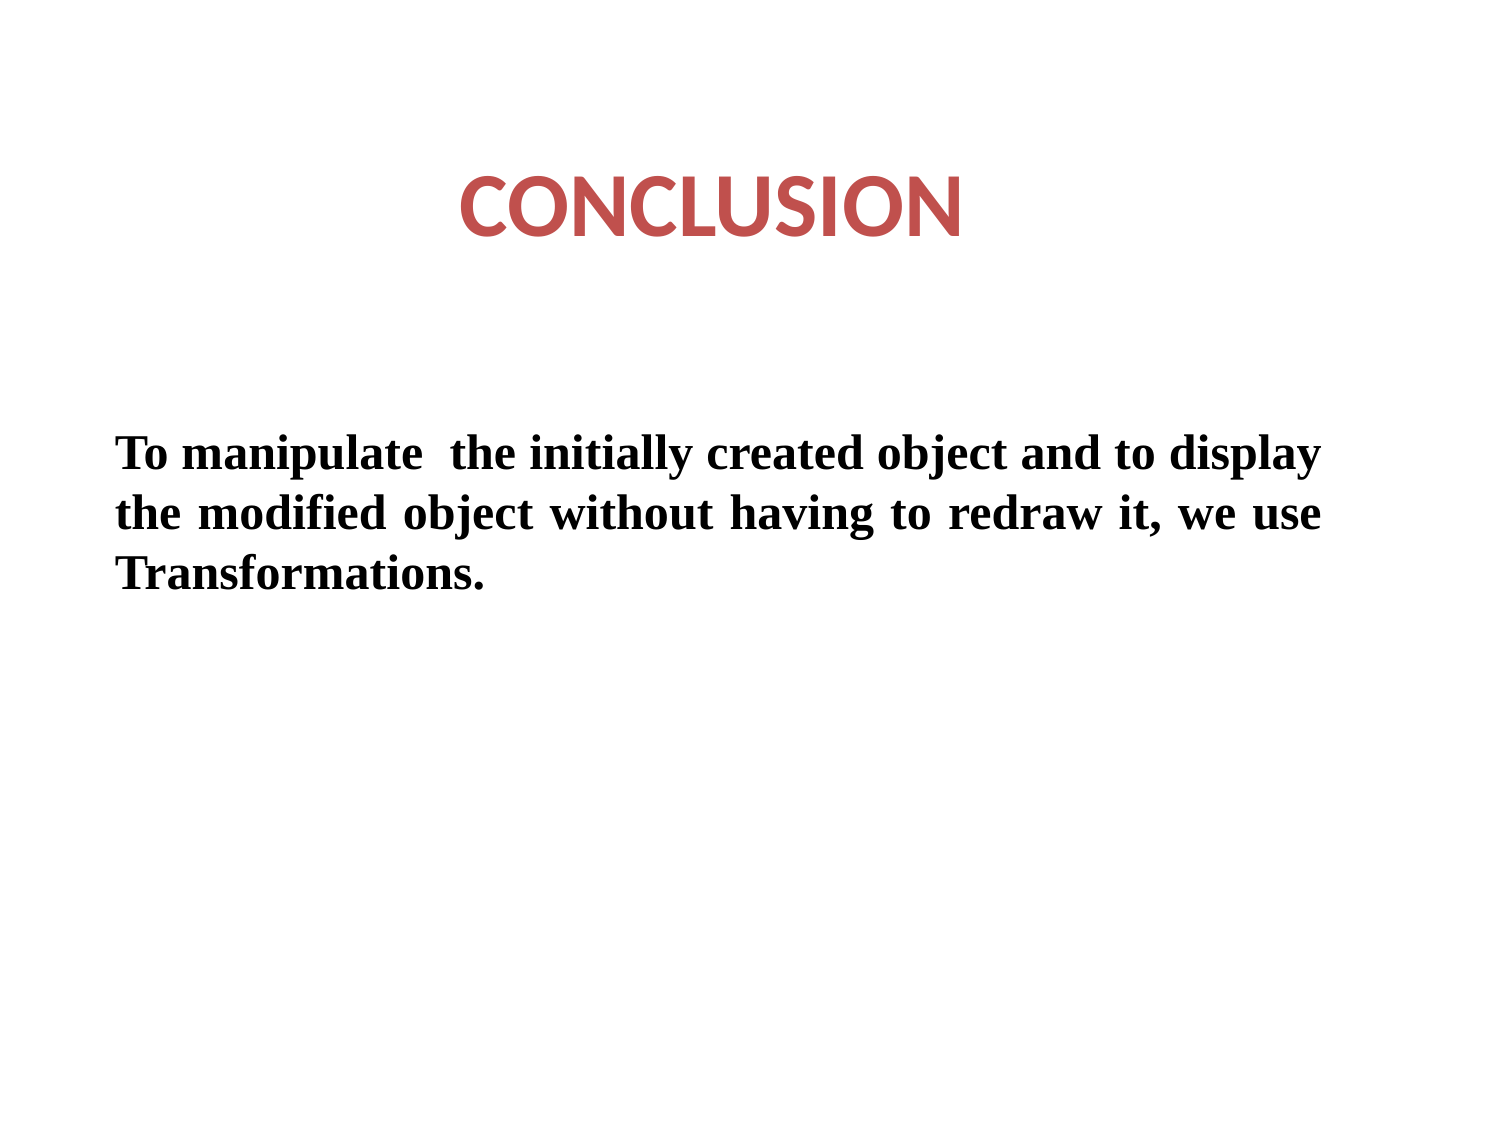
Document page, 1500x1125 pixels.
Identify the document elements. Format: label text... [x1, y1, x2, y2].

text_box CONCLUSION [212, 137, 1213, 263]
text_box To manipulate the initially created object and to display the modified object without having to redraw it, we use Transformations. [99, 412, 1338, 608]
